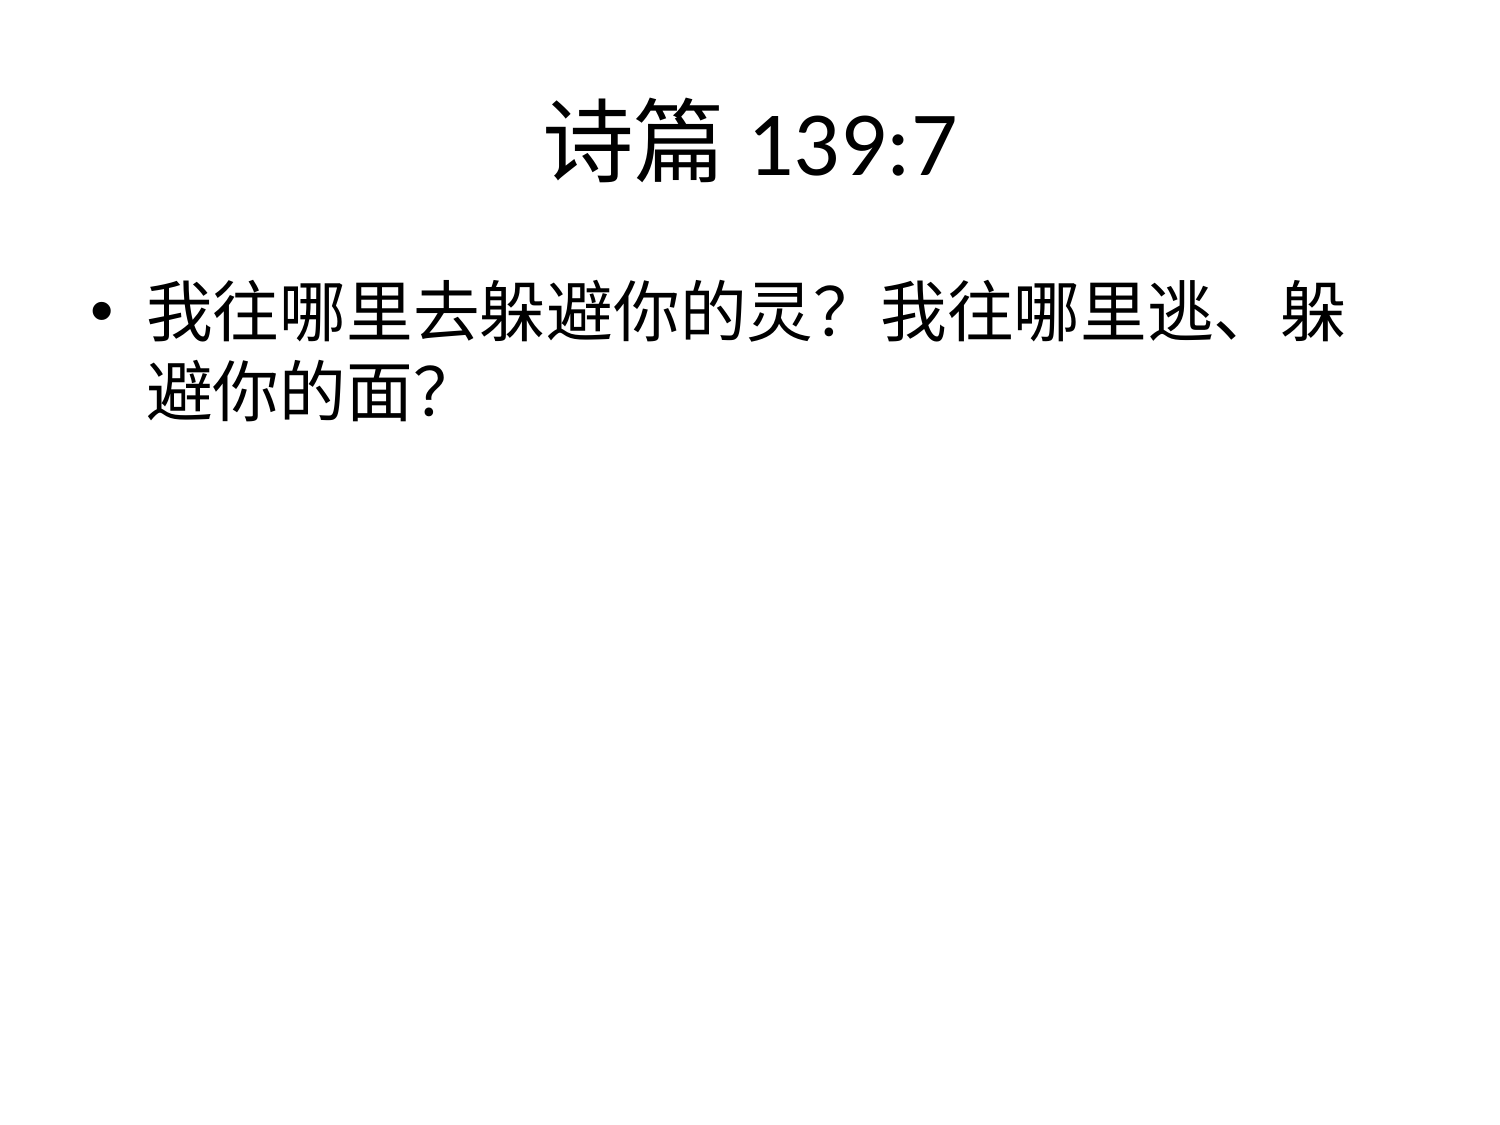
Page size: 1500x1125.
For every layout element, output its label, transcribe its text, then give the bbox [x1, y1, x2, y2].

title 诗篇139:7 [75, 45, 1425, 233]
list 我往哪里去躲避你的灵？我往哪里逃、躲避你的面？ [75, 262, 1425, 1005]
